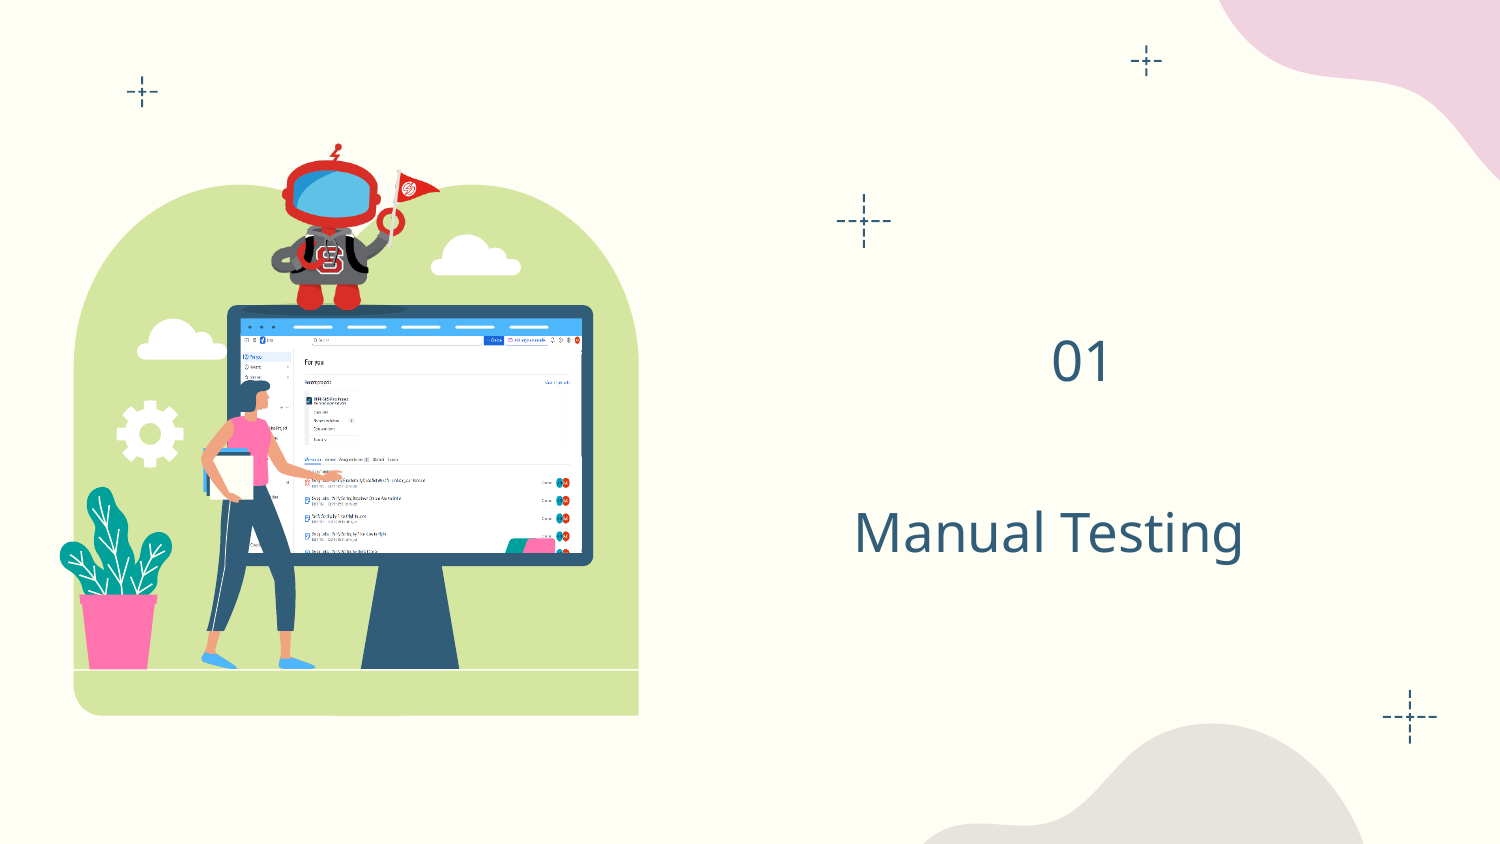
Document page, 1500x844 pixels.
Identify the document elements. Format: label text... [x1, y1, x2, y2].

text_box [836, 193, 891, 249]
title Manual Testing [838, 477, 1351, 584]
picture [241, 143, 440, 316]
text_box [55, 184, 681, 716]
title 01 [1036, 305, 1153, 414]
